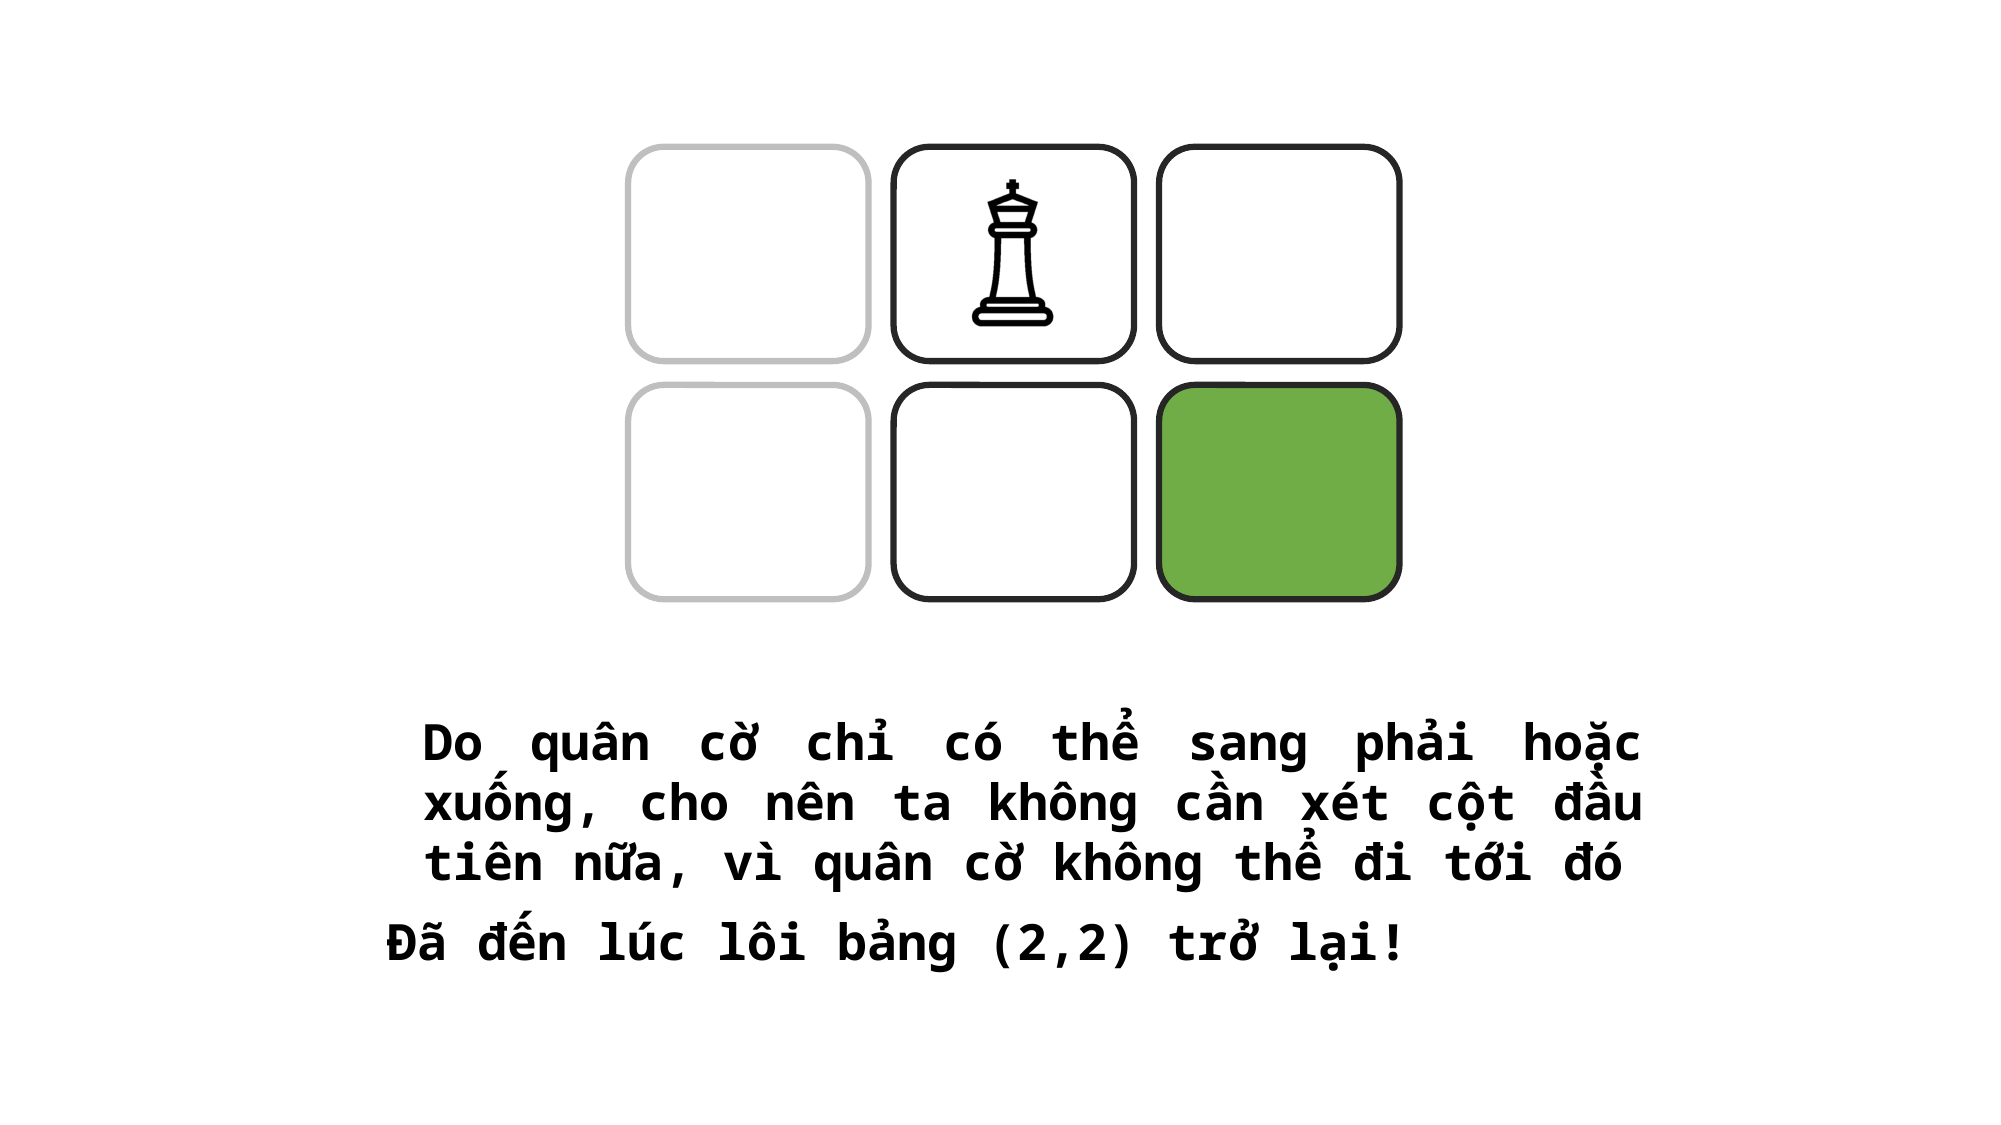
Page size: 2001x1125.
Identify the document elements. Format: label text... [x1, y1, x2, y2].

text_box [627, 145, 870, 363]
text_box [892, 145, 1136, 363]
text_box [949, 171, 1078, 337]
text_box [1157, 383, 1401, 601]
text_box Đã đến lúc lôi bảng (2,2) trở lại! [372, 903, 1423, 978]
text_box [627, 383, 870, 601]
text_box [1157, 145, 1401, 363]
text_box Do quân cờ chỉ có thể sang phải hoặc xuống, cho nên ta không cần xét cột đầu tiên nữa, vì quân cờ không thể đi tới đó [408, 703, 1658, 898]
text_box [892, 383, 1136, 601]
